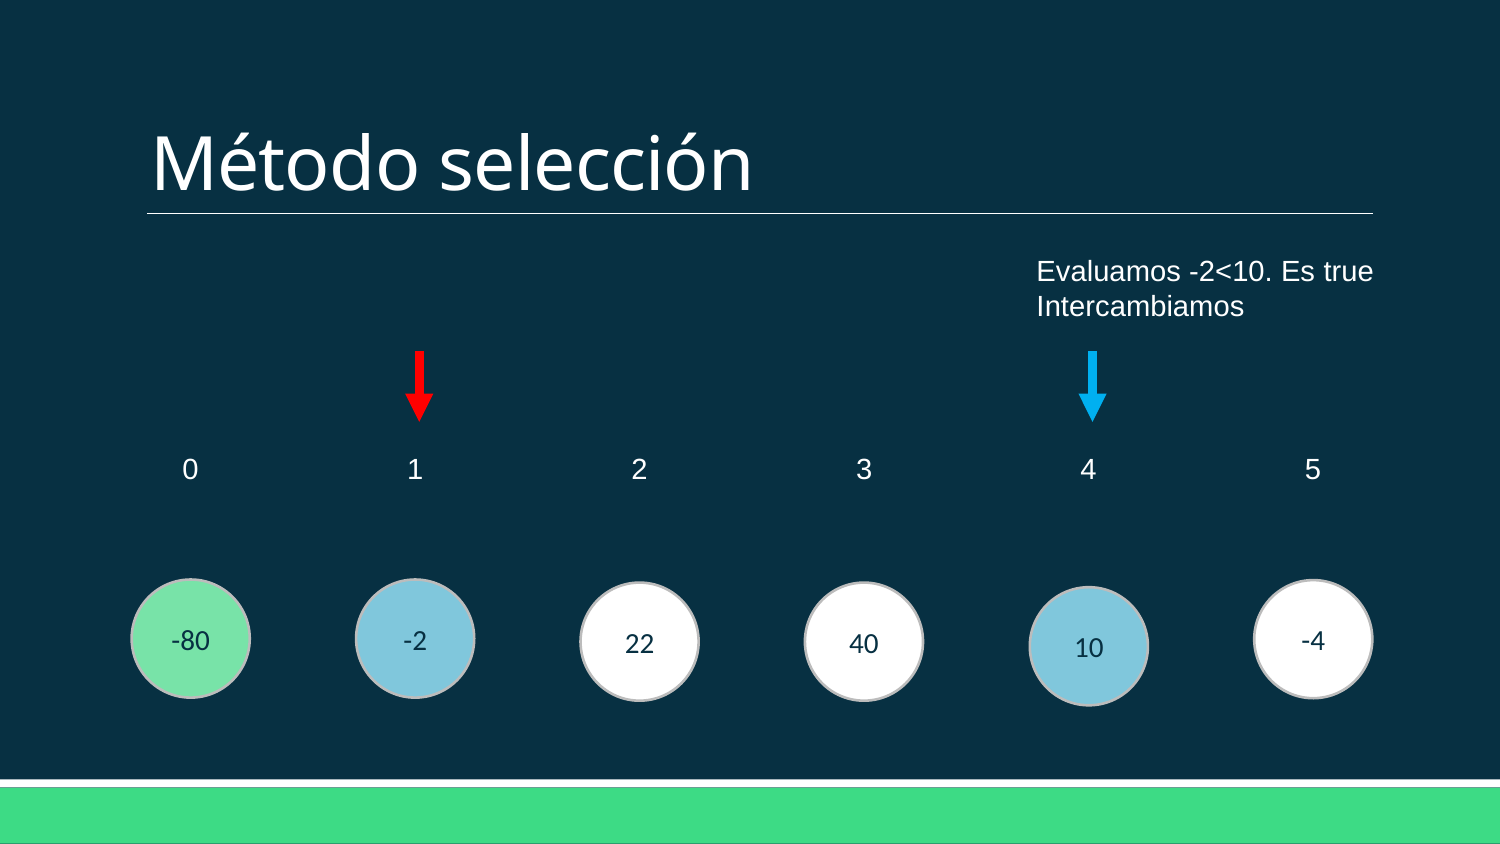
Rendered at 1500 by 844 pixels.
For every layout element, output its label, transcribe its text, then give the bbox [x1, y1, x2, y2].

text_box -80 [130, 578, 252, 699]
text_box 22 [579, 581, 700, 702]
text_box 2 [604, 442, 675, 493]
text_box -4 [1252, 578, 1374, 700]
text_box -2 [354, 578, 476, 699]
text_box Evaluamos -2<10. Es true Intercambiamos [1021, 244, 1412, 330]
text_box 10 [1028, 585, 1150, 707]
title Método selección [135, 35, 1373, 214]
text_box 1 [379, 442, 451, 493]
text_box 3 [828, 442, 900, 493]
text_box 4 [1053, 442, 1124, 493]
text_box 40 [803, 581, 925, 702]
text_box 5 [1277, 442, 1349, 493]
text_box 0 [155, 442, 227, 493]
